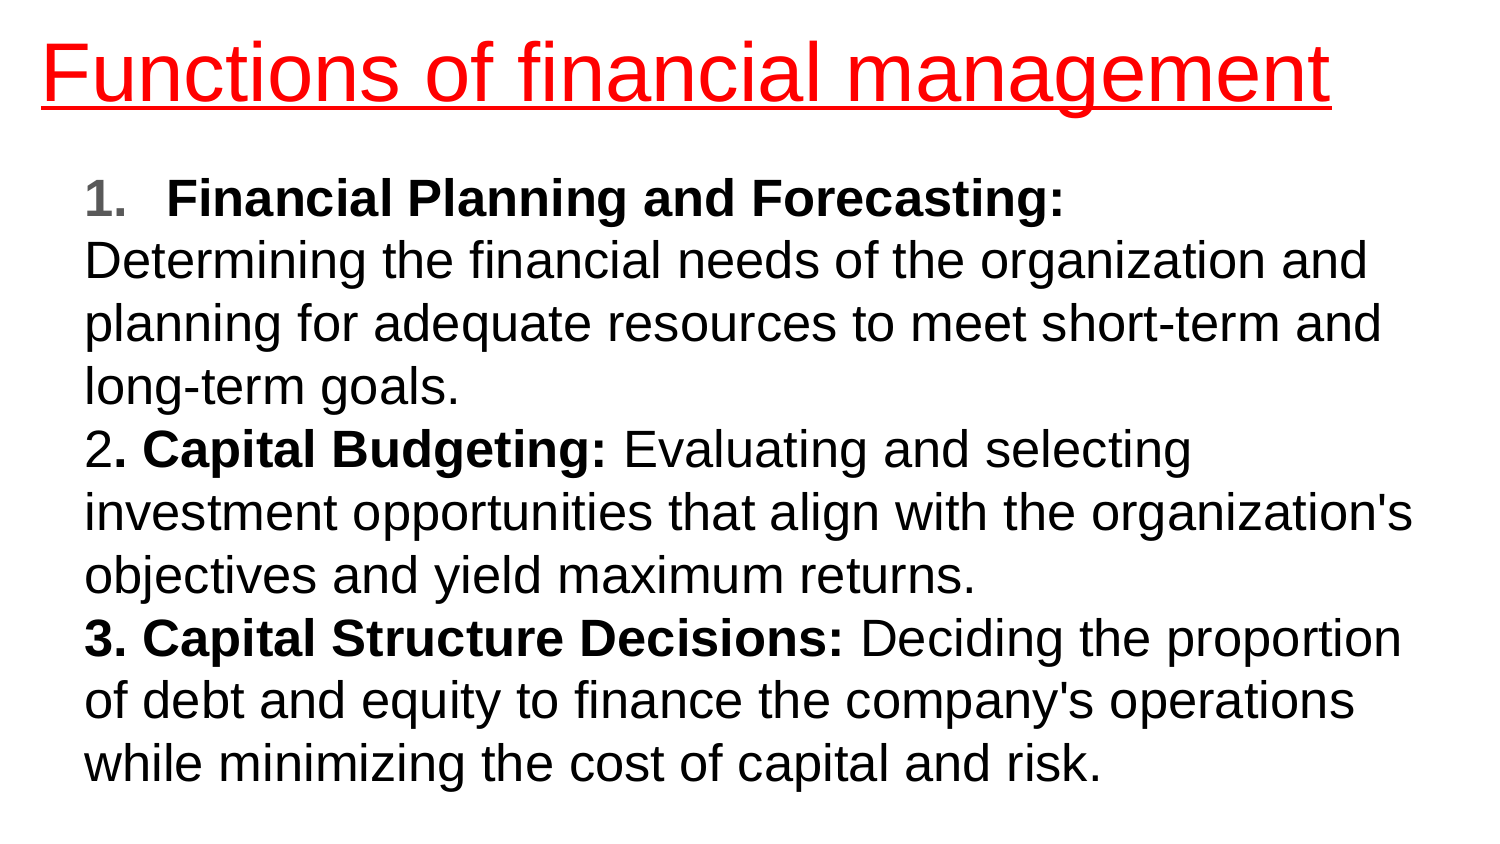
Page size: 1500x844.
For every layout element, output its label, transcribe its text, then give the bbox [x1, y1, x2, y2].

title Functions of financial management [25, 34, 1424, 134]
subtitle Financial Planning and Forecasting: Determining the financial needs of the organization and planning for adequate resources to meet short-term and long-term goals. 2. Capital Budgeting: Evaluating and selecting investment opportunities that align with the organization's objectives and yield maximum returns. 3. Capital Structure Decisions: Deciding the proportion of debt and equity to finance the company's operations while minimizing the cost of capital and risk. [51, 148, 1449, 819]
